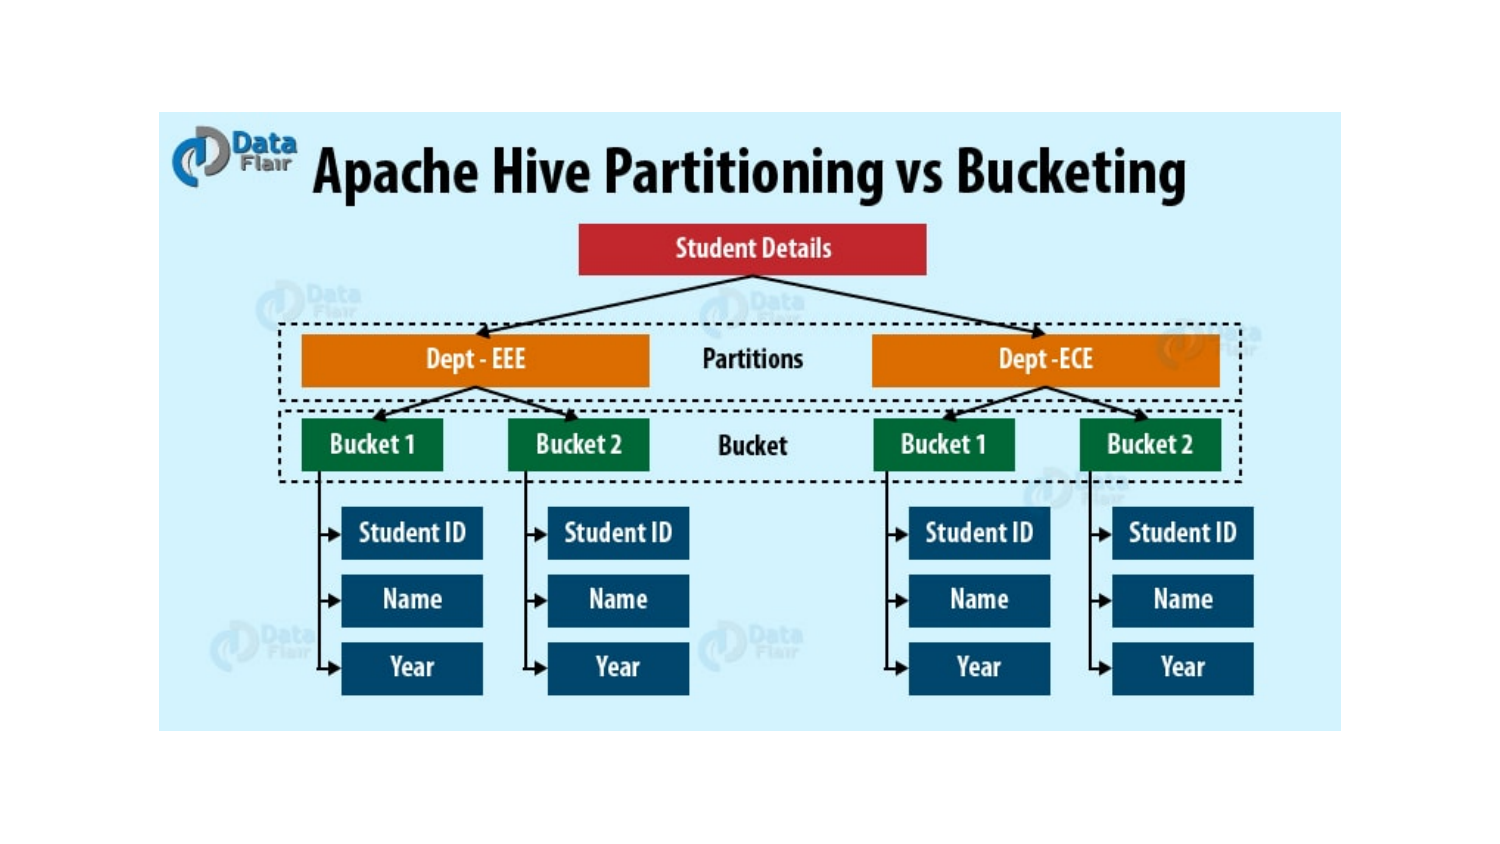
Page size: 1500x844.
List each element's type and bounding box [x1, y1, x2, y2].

picture [159, 112, 1341, 732]
